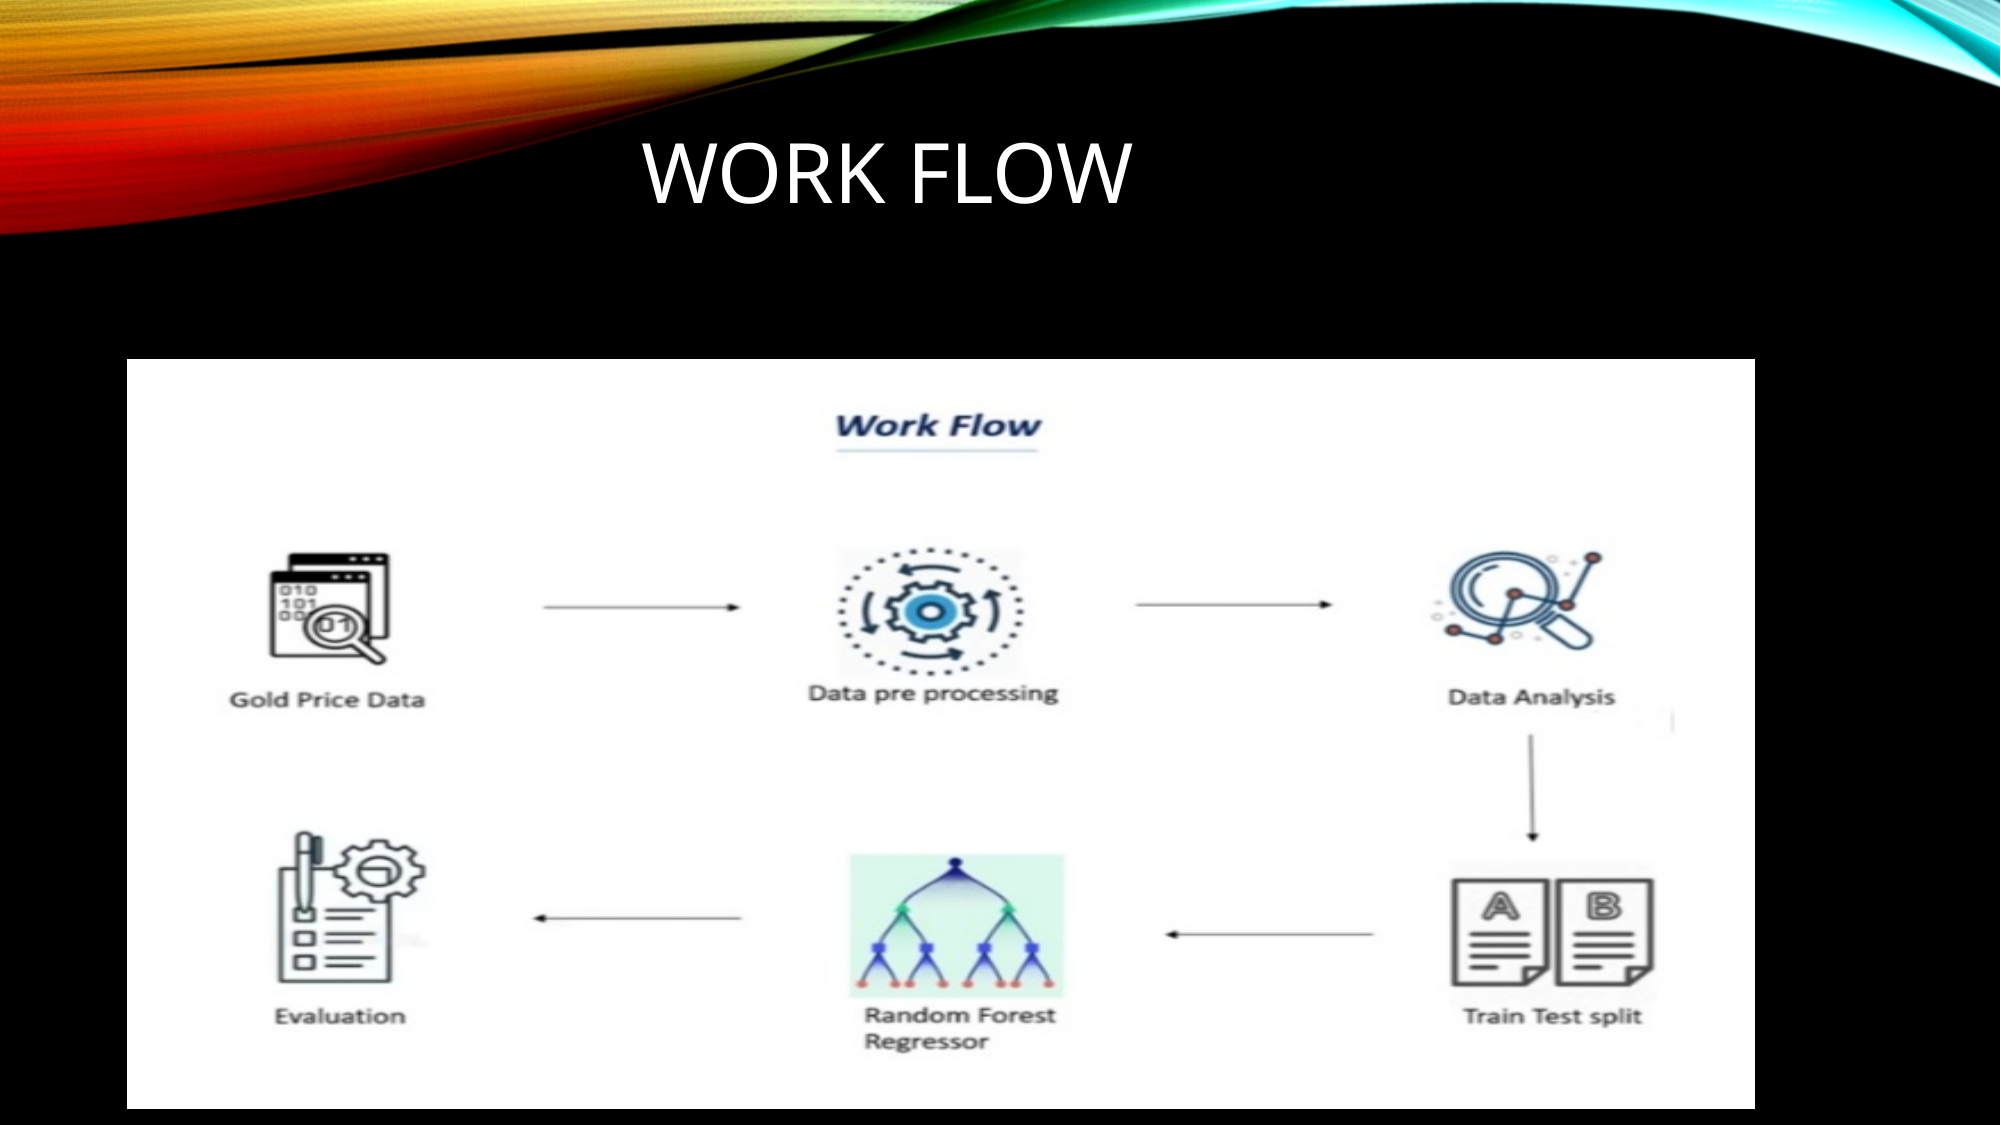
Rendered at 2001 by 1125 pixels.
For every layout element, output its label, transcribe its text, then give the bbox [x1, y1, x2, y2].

picture [0, 0, 2000, 237]
title Work flow [583, 78, 1150, 275]
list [127, 359, 1756, 1109]
